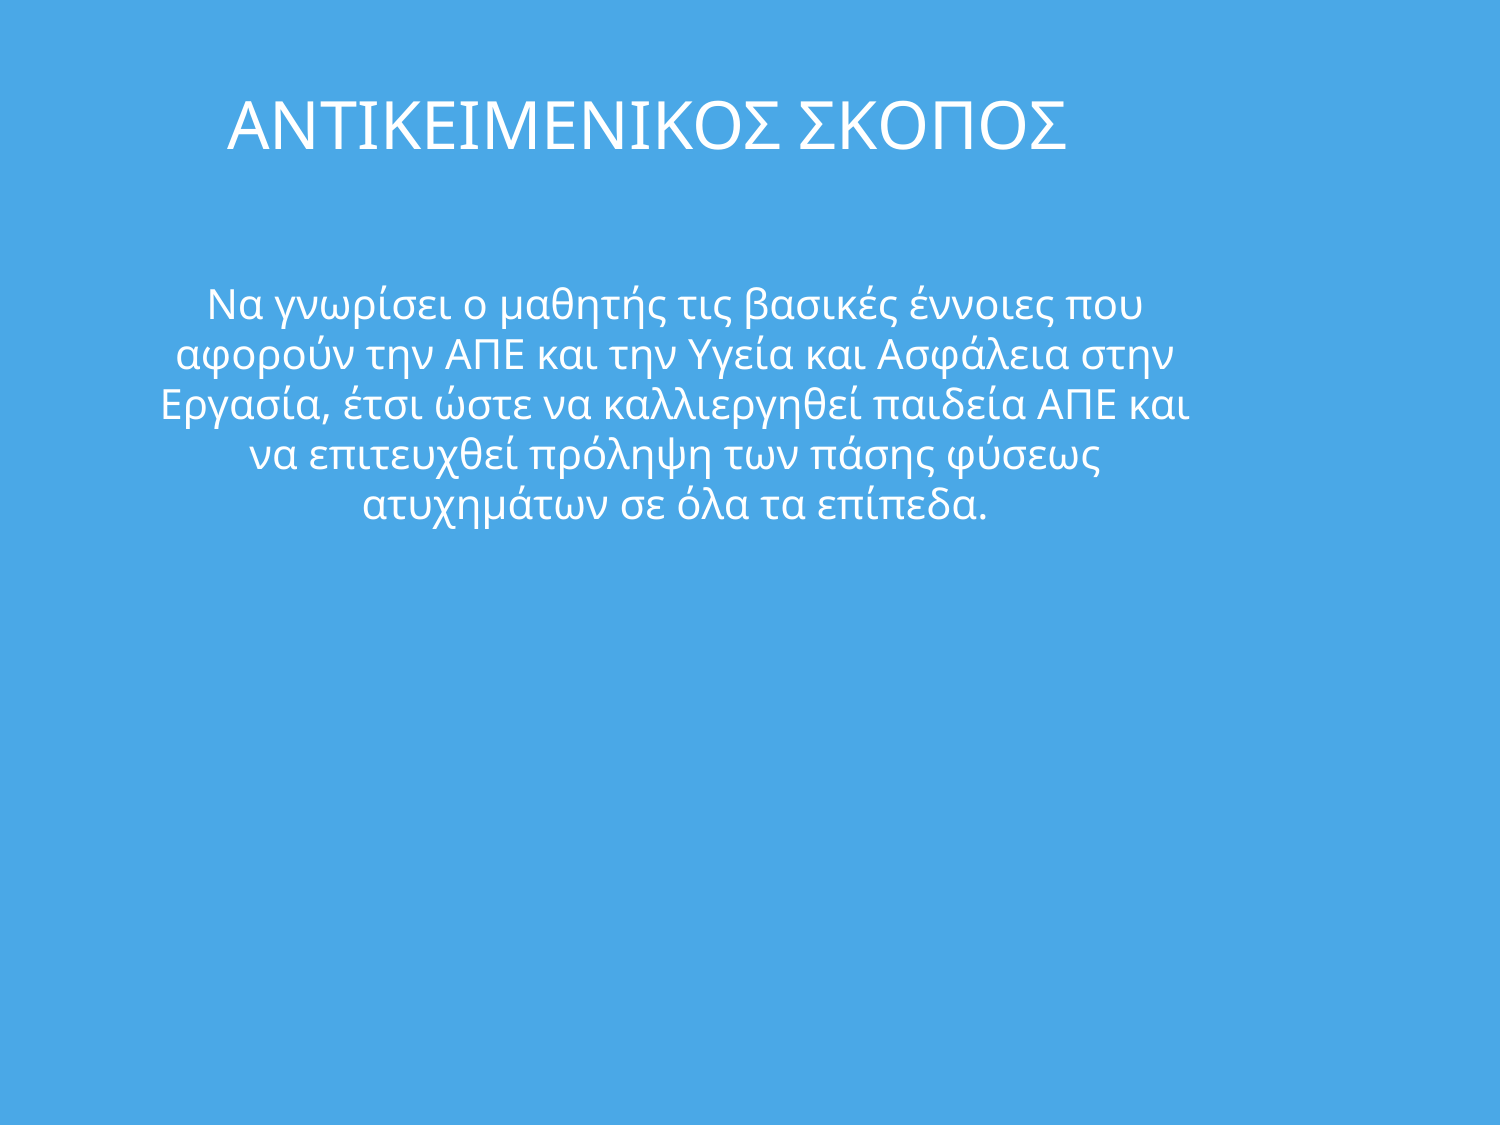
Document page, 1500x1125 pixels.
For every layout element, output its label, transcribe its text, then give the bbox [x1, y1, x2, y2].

title ΑΝΤΙΚΕΙΜΕΝΙΚΟΣ ΣΚΟΠΟΣ [212, 0, 1288, 248]
list Να γνωρίσει ο μαθητής τις βασικές έννοιες που αφορούν την ΑΠΕ και την Υγεία και Ασφάλεια στην Εργασία, έτσι ώστε να καλλιεργηθεί παιδεία ΑΠΕ και να επιτευχθεί πρόληψη των πάσης φύσεως ατυχημάτων σε όλα τα επίπεδα. [137, 99, 1213, 706]
